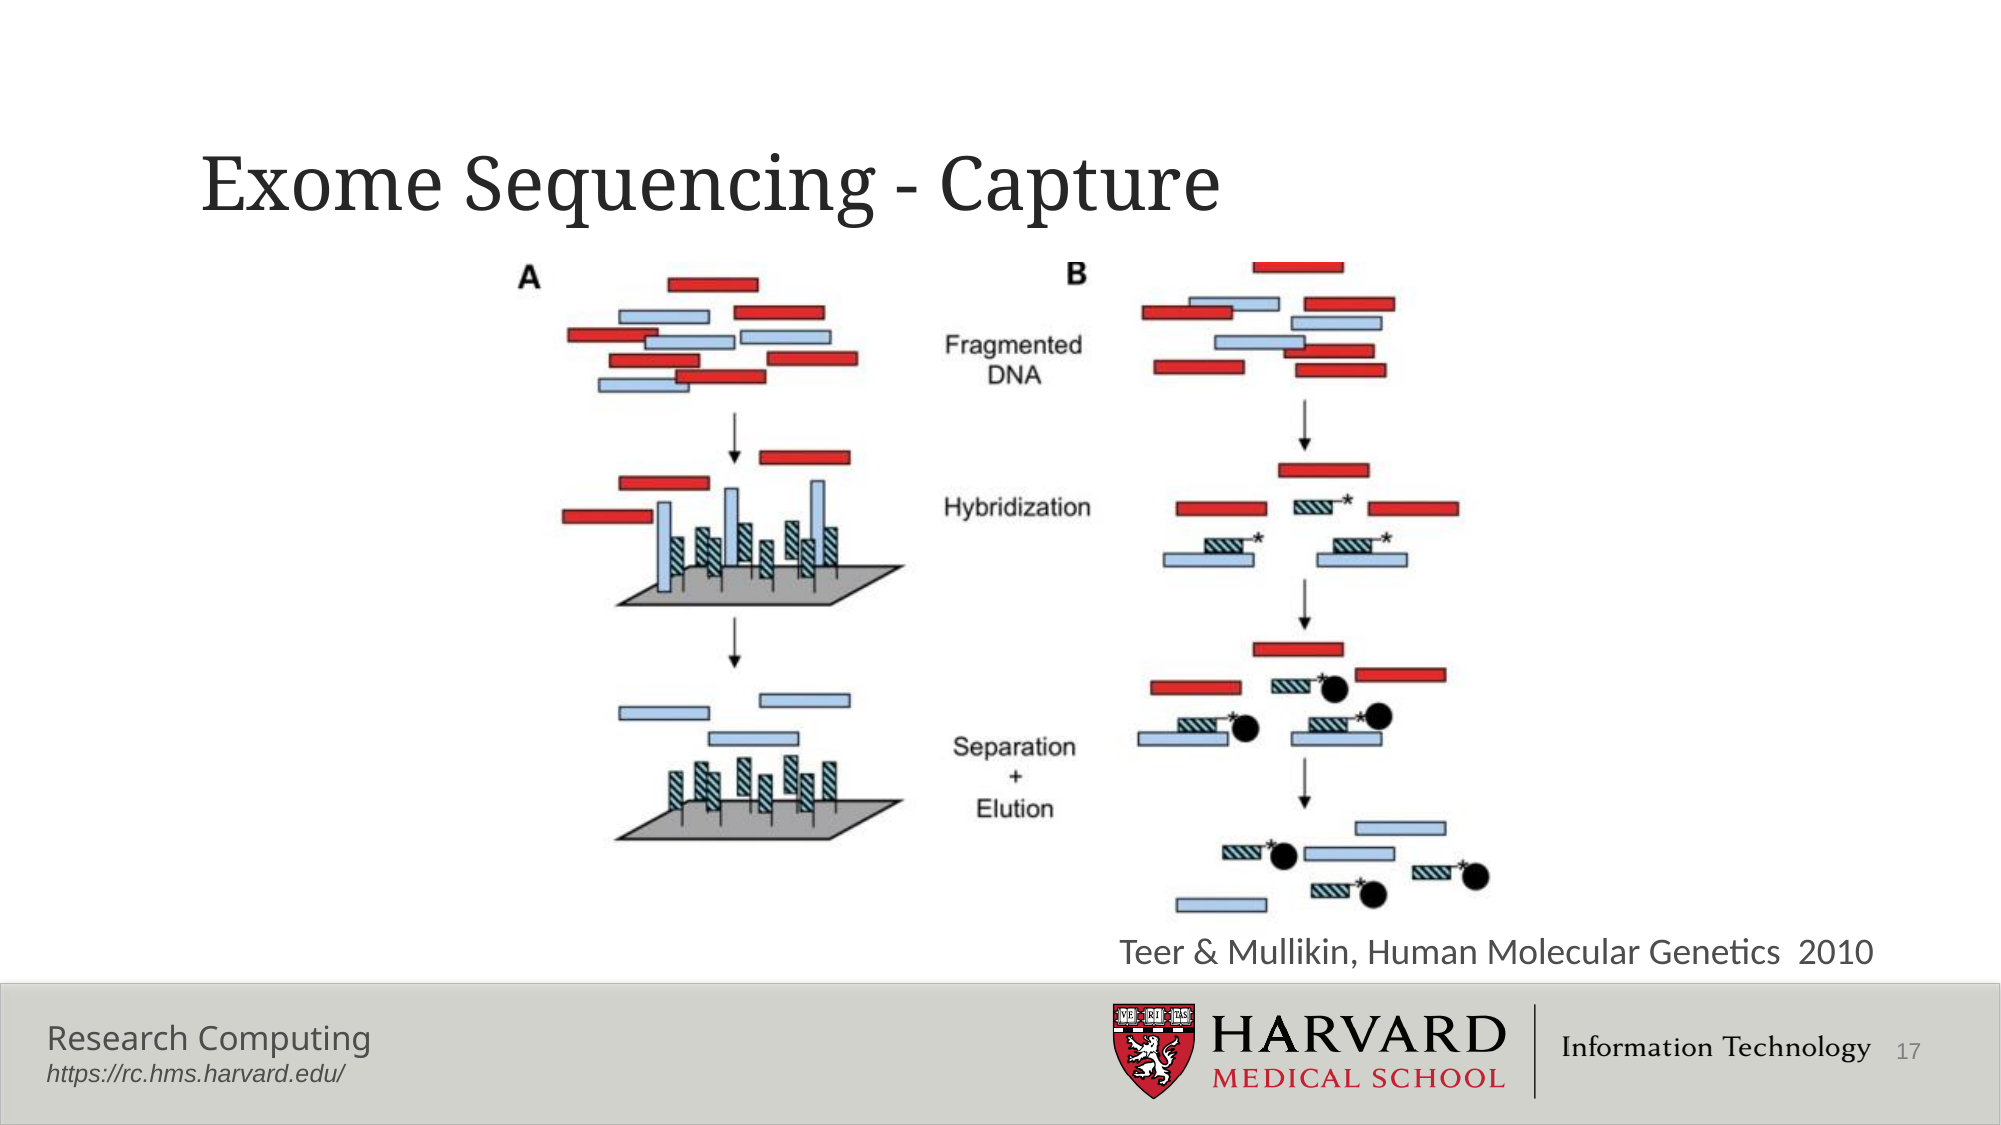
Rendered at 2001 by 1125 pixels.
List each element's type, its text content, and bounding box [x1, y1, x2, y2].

footer [683, 1042, 1317, 1103]
title Exome Sequencing - Capture [200, 45, 1817, 233]
text_box Teer & Mullikin, Human Molecular Genetics 2010 [1104, 919, 1978, 980]
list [516, 262, 1500, 951]
